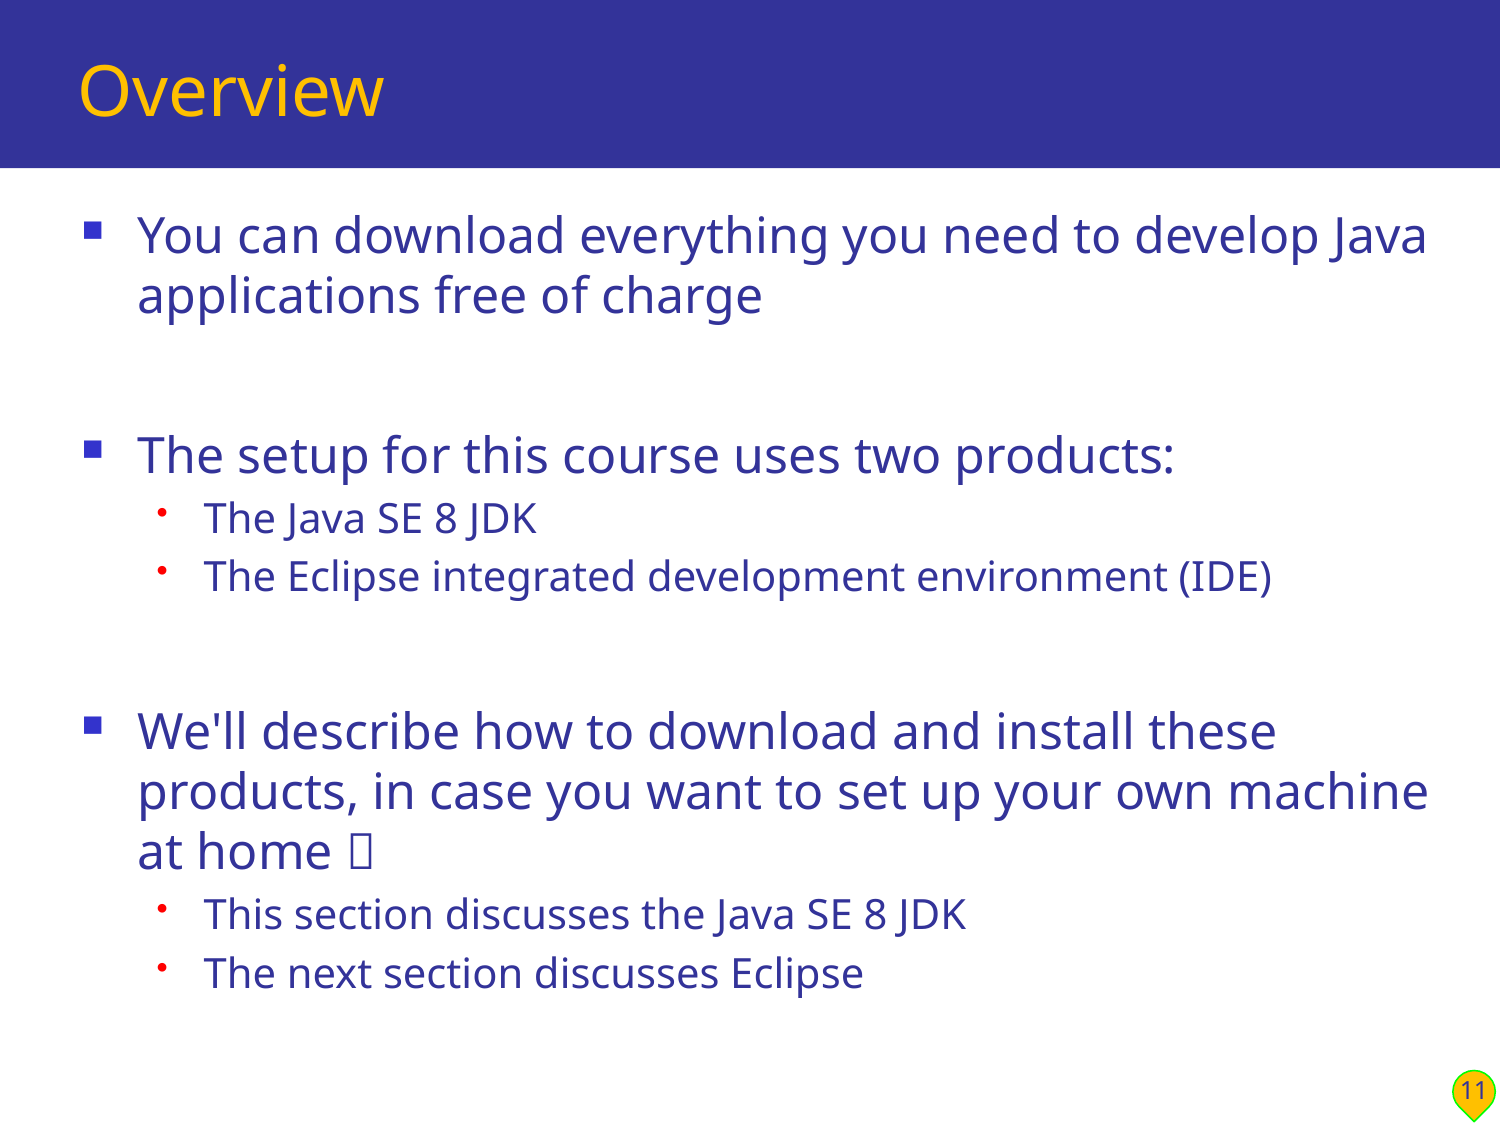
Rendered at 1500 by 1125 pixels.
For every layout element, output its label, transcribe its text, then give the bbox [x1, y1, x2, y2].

title Overview [61, 24, 1465, 139]
footer 11 [1431, 1040, 1500, 1117]
list You can download everything you need to develop Java applications free of charge The setup for this course uses two products: The Java SE 8 JDK The Eclipse integrated development environment (IDE) We'll describe how to download and install these products, in case you want to set up your own machine at home  This section discusses the Java SE 8 JDK The next section discusses Eclipse [66, 196, 1460, 1007]
